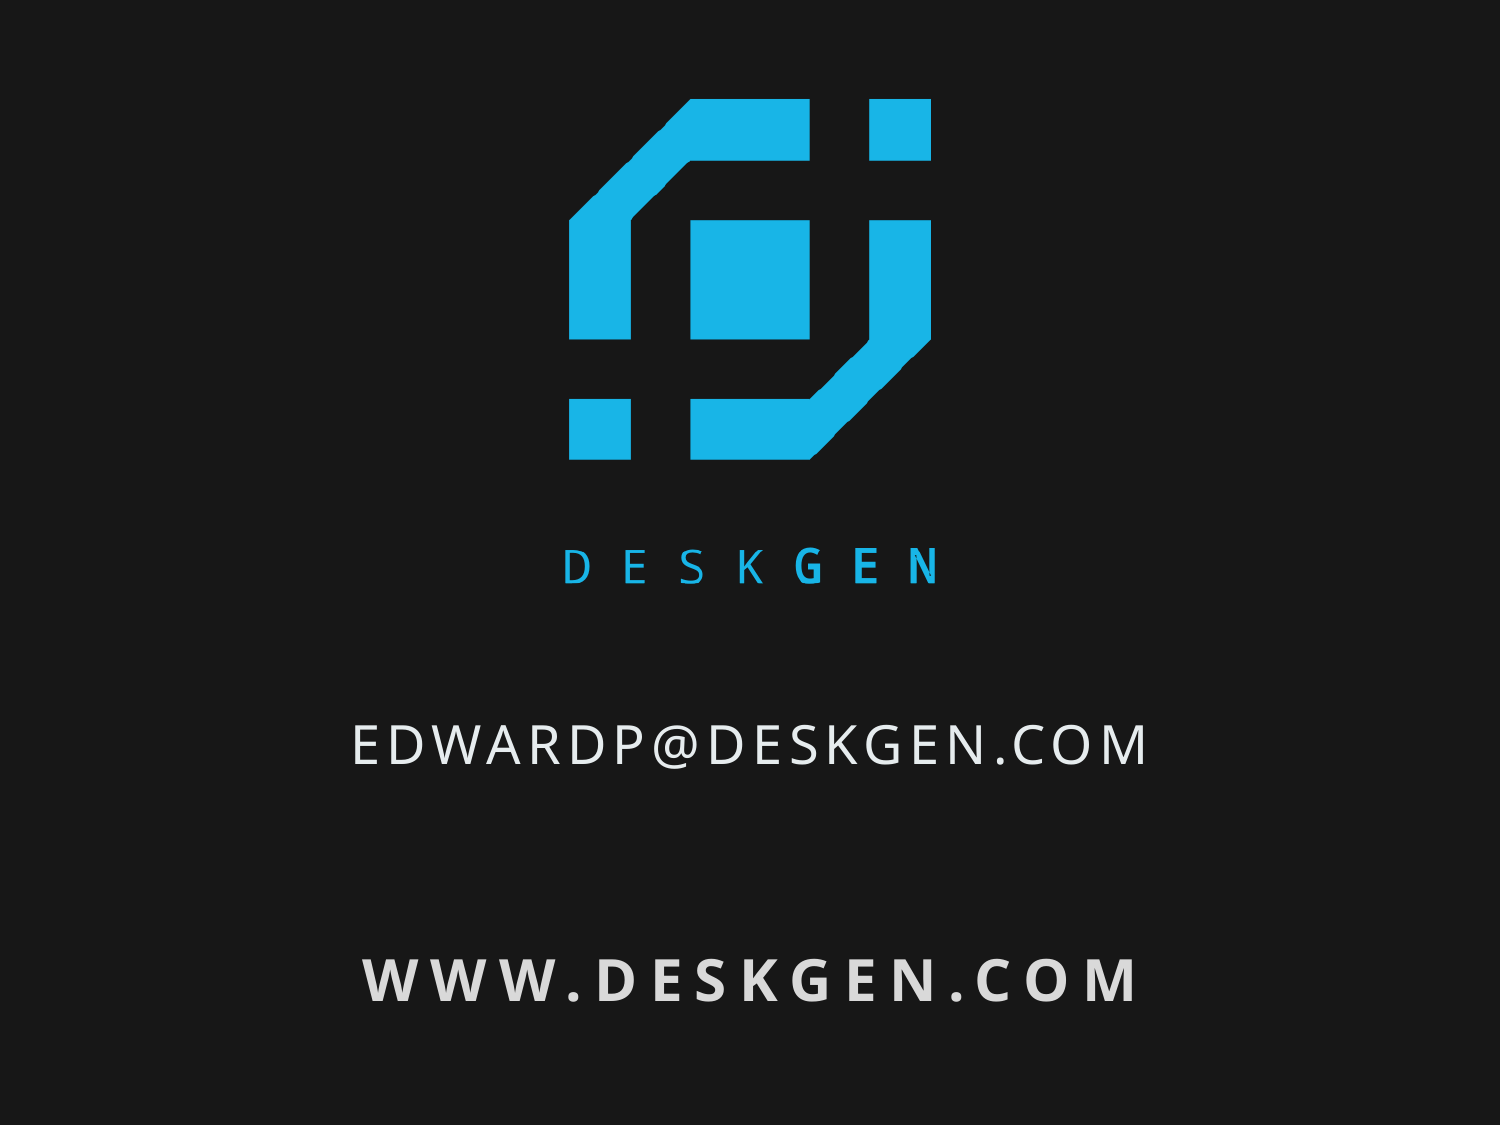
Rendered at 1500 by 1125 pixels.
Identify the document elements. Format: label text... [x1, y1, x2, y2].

title EDWARDP@DESKGEN.COM [112, 634, 1388, 851]
picture [565, 98, 935, 584]
text_box WWW.DESKGEN.COM [344, 870, 1156, 1087]
